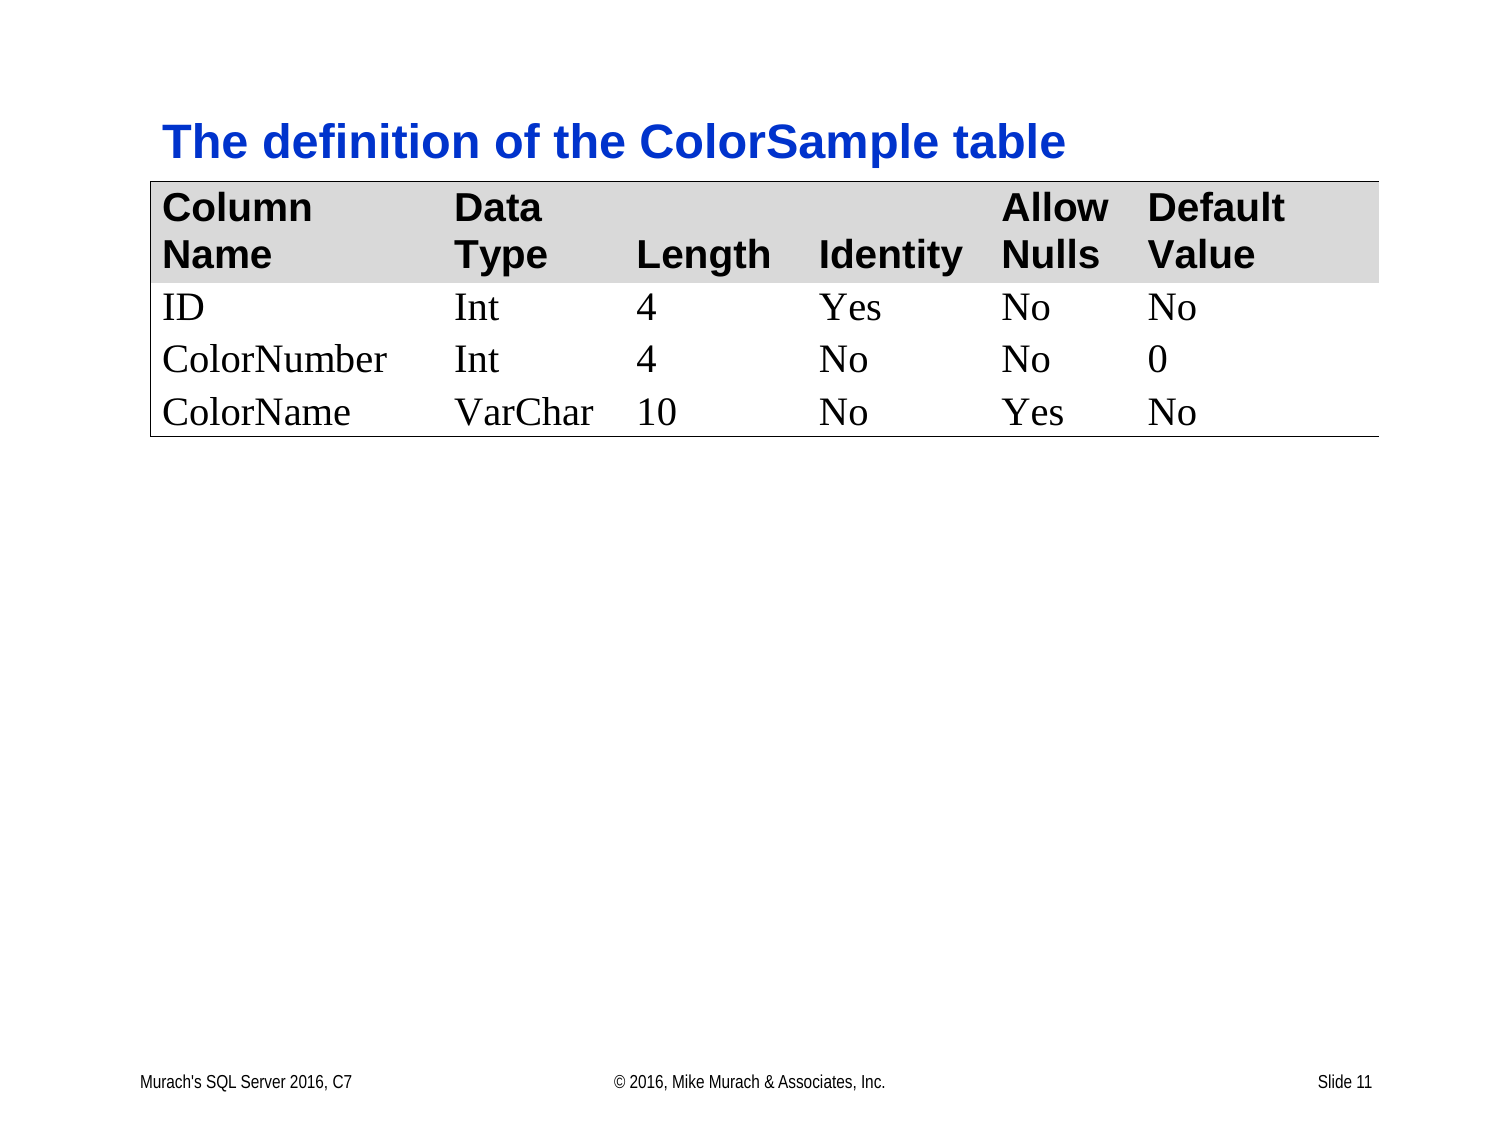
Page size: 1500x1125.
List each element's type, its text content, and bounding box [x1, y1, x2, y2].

slide_number Murach's SQL Server 2016, C7 [124, 1024, 451, 1101]
slide_number Slide 11 [1074, 1024, 1388, 1101]
footer © 2016, Mike Murach & Associates, Inc. [474, 1024, 1026, 1101]
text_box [149, 113, 1380, 514]
